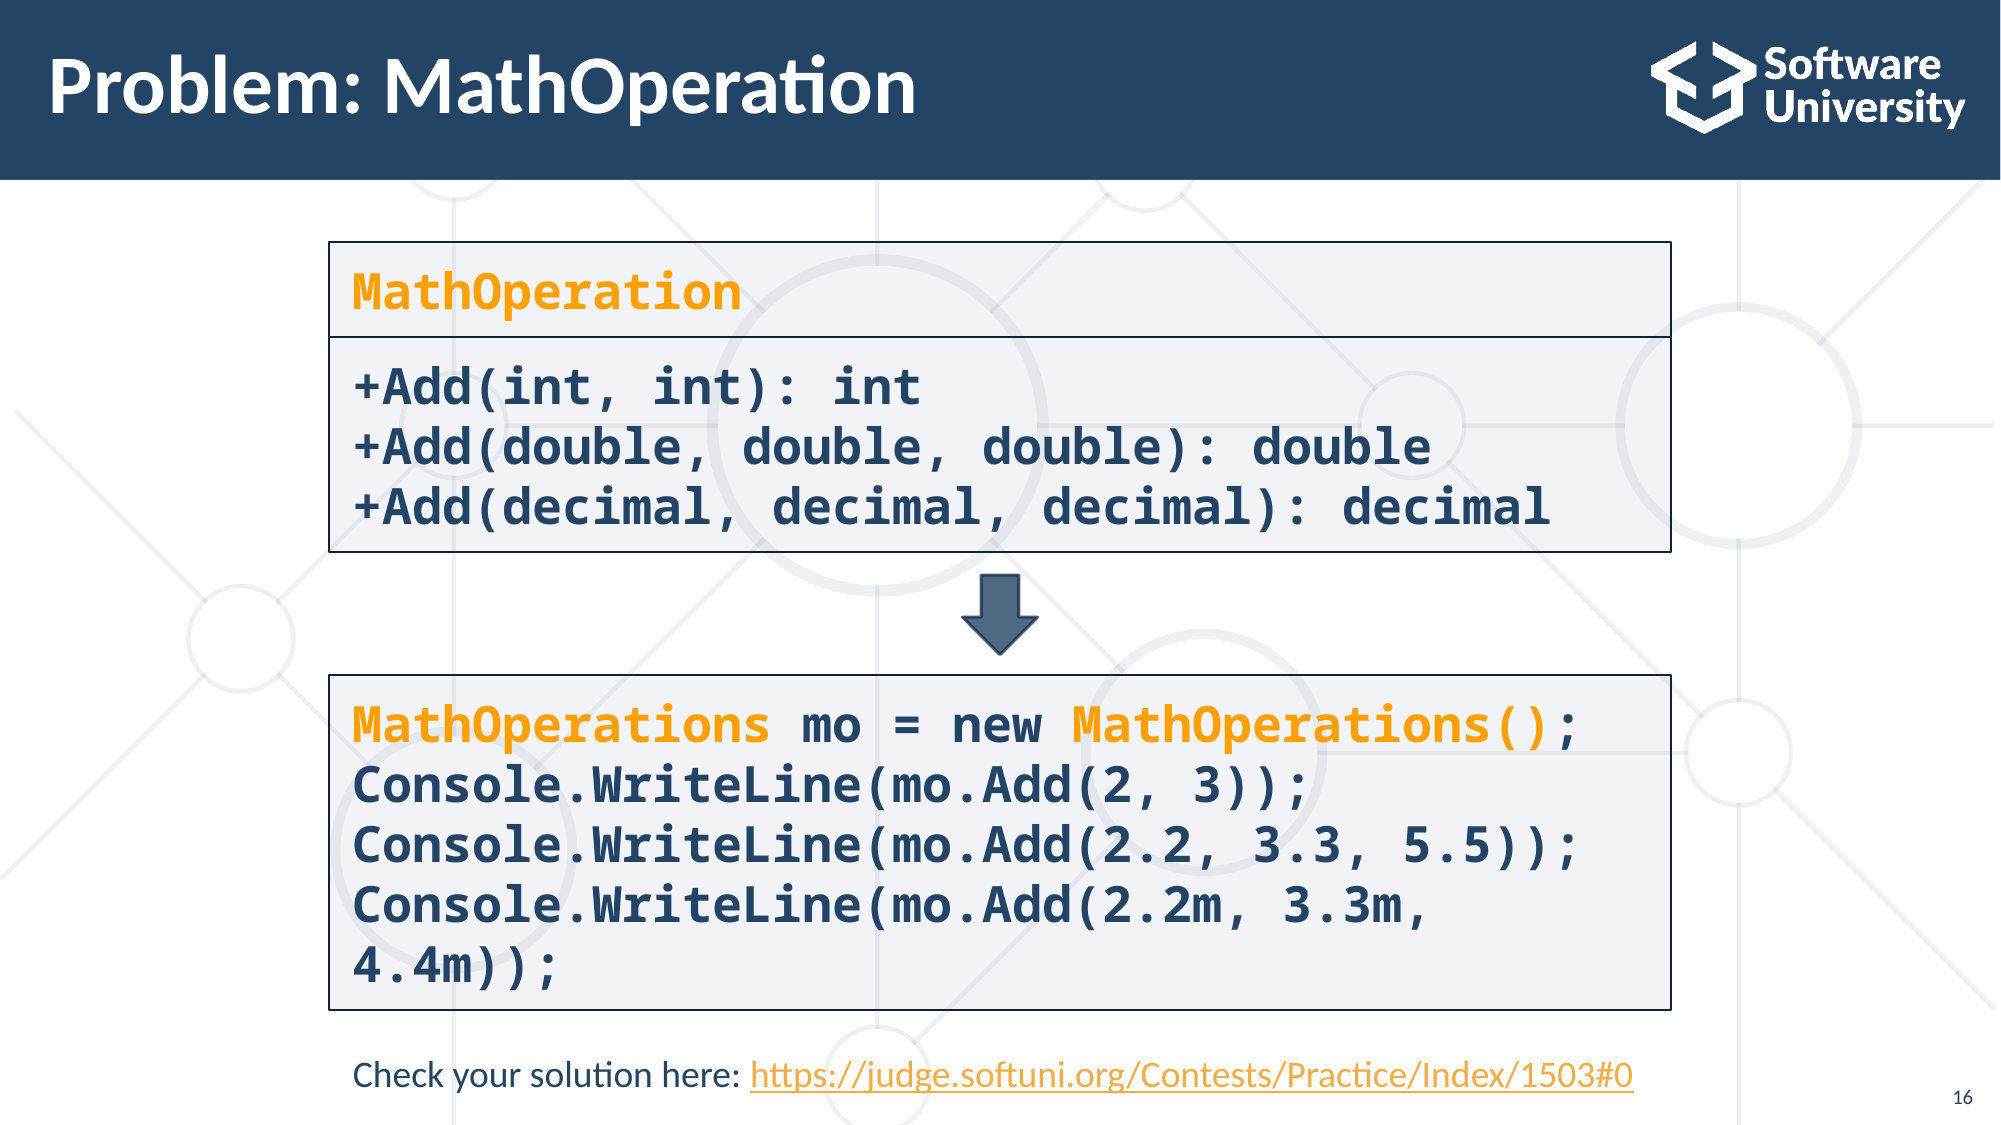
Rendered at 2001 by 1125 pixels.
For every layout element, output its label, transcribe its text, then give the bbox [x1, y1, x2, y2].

picture [1651, 41, 1966, 134]
text_box [960, 572, 1040, 657]
text_box MathOperations mo = new MathOperations(); Console.WriteLine(mo.Add(2, 3)); Console.WriteLine(mo.Add(2.2, 3.3, 5.5)); Console.WriteLine(mo.Add(2.2m, 3.3m, 4.4m)); [328, 675, 1672, 1010]
slide_number 16 [1927, 1067, 1989, 1117]
title Problem: MathOperation [31, 16, 1625, 162]
text_box MathOperation [328, 241, 1672, 337]
text_box +Add(int, int): int +Add(double, double, double): double +Add(decimal, decimal, decimal): decimal [328, 337, 1672, 553]
text_box Check your solution here: https://judge.softuni.org/Contests/Practice/Index/1503#0 [124, 1043, 1863, 1103]
